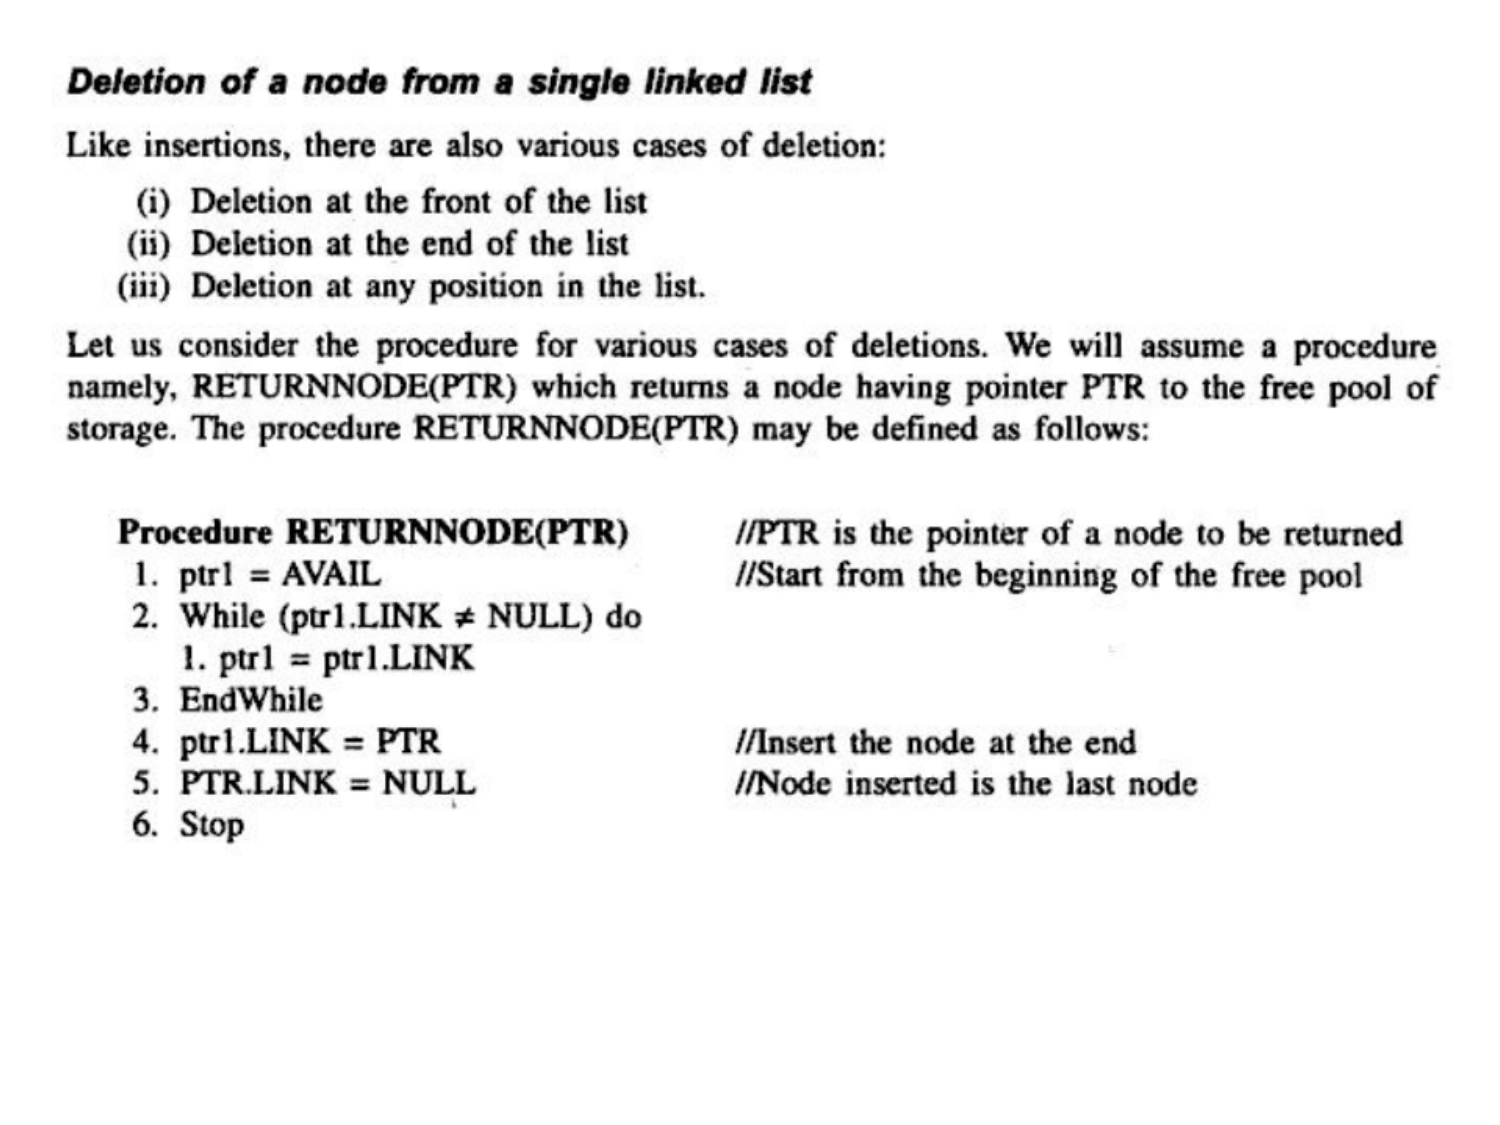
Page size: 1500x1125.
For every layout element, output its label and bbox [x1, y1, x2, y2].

picture [35, 46, 1500, 463]
picture [82, 505, 1418, 856]
